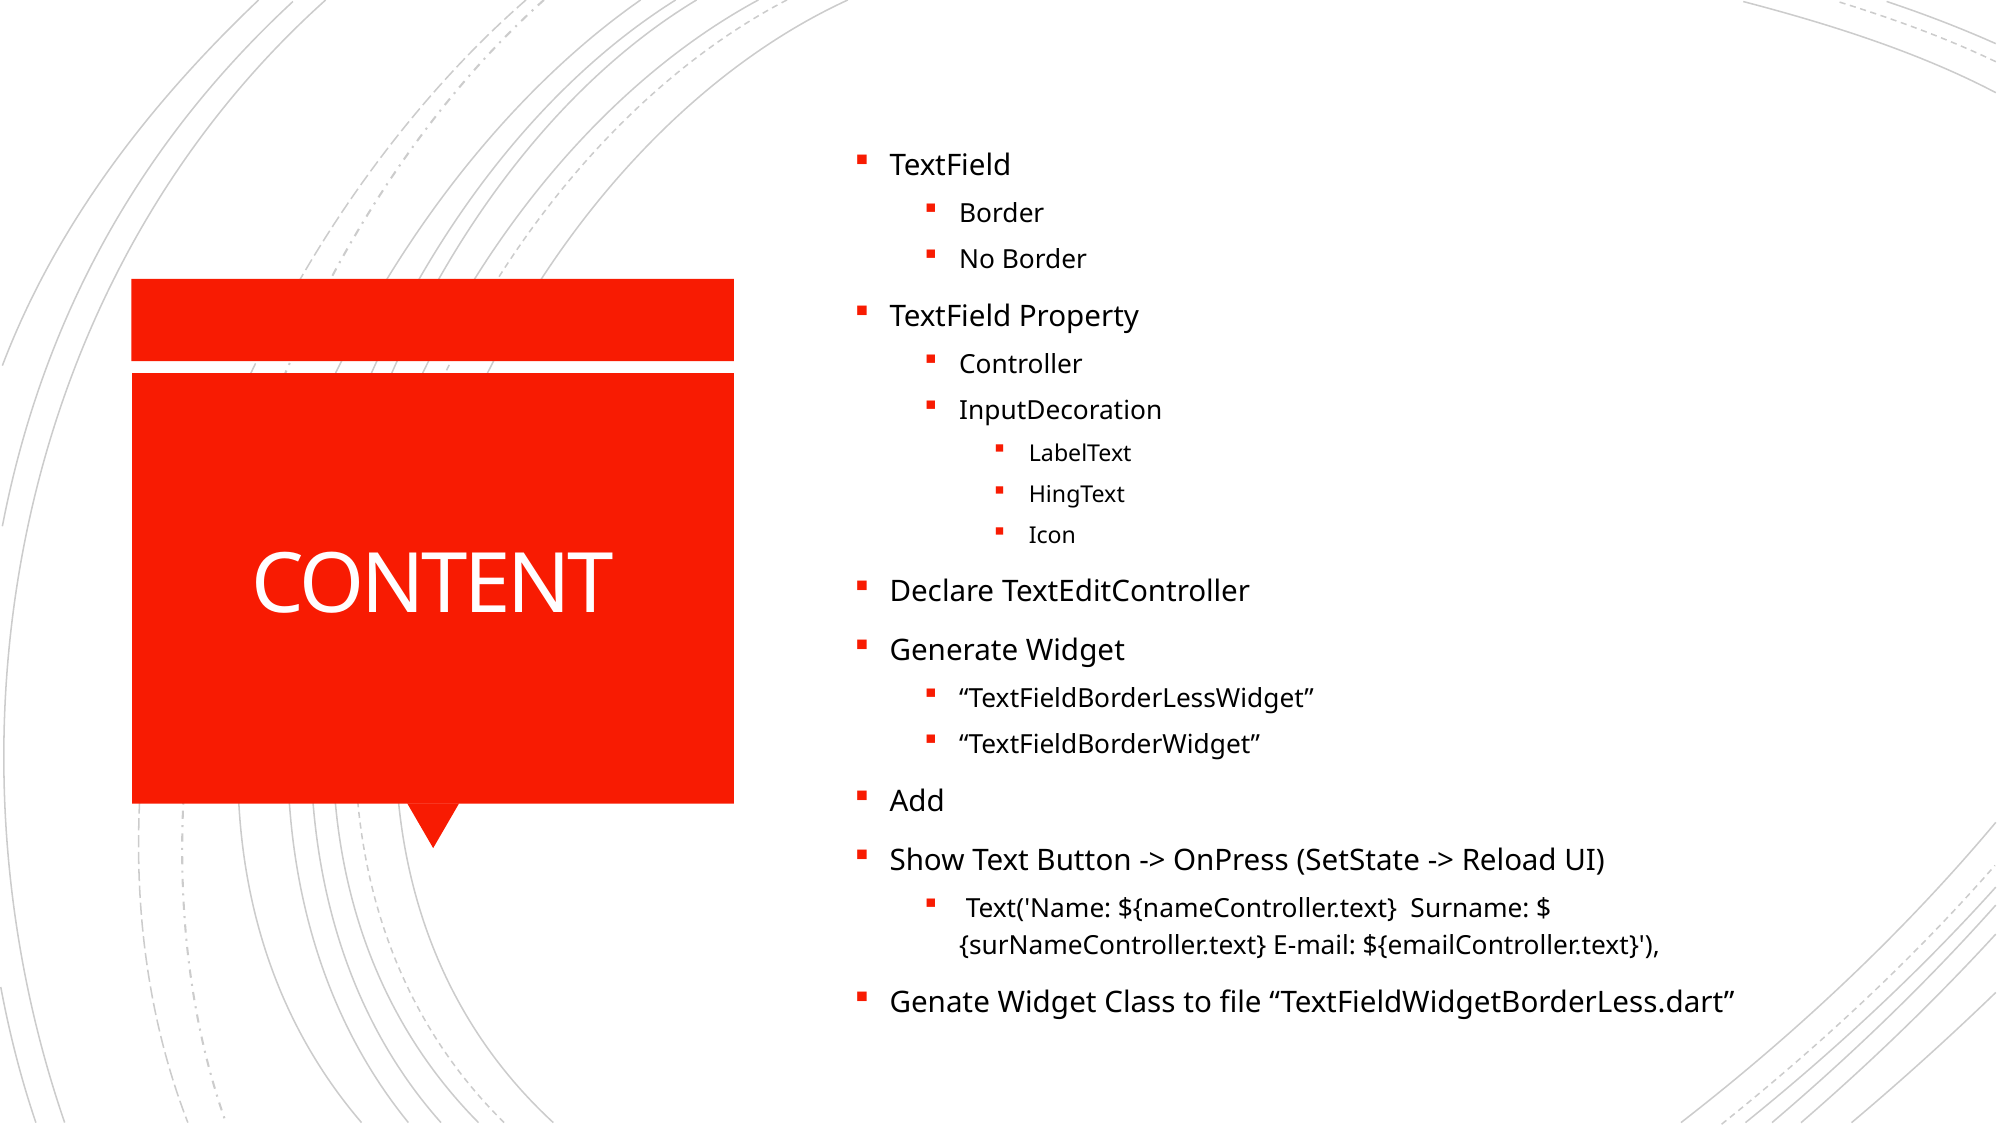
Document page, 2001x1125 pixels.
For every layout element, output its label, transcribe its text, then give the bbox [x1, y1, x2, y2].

list TextField Border No Border TextField Property Controller InputDecoration LabelText HingText Icon Declare TextEditController Generate Widget “TextFieldBorderLessWidget” “TextFieldBorderWidget” Add Show Text Button -> OnPress (SetState -> Reload UI) Text('Name: ${nameController.text} Surname: ${surNameController.text} E-mail: ${emailController.text}'), Genate Widget Class to file “TextFieldWidgetBorderLess.dart” [839, 131, 1871, 1034]
title CONTENT [145, 385, 720, 789]
